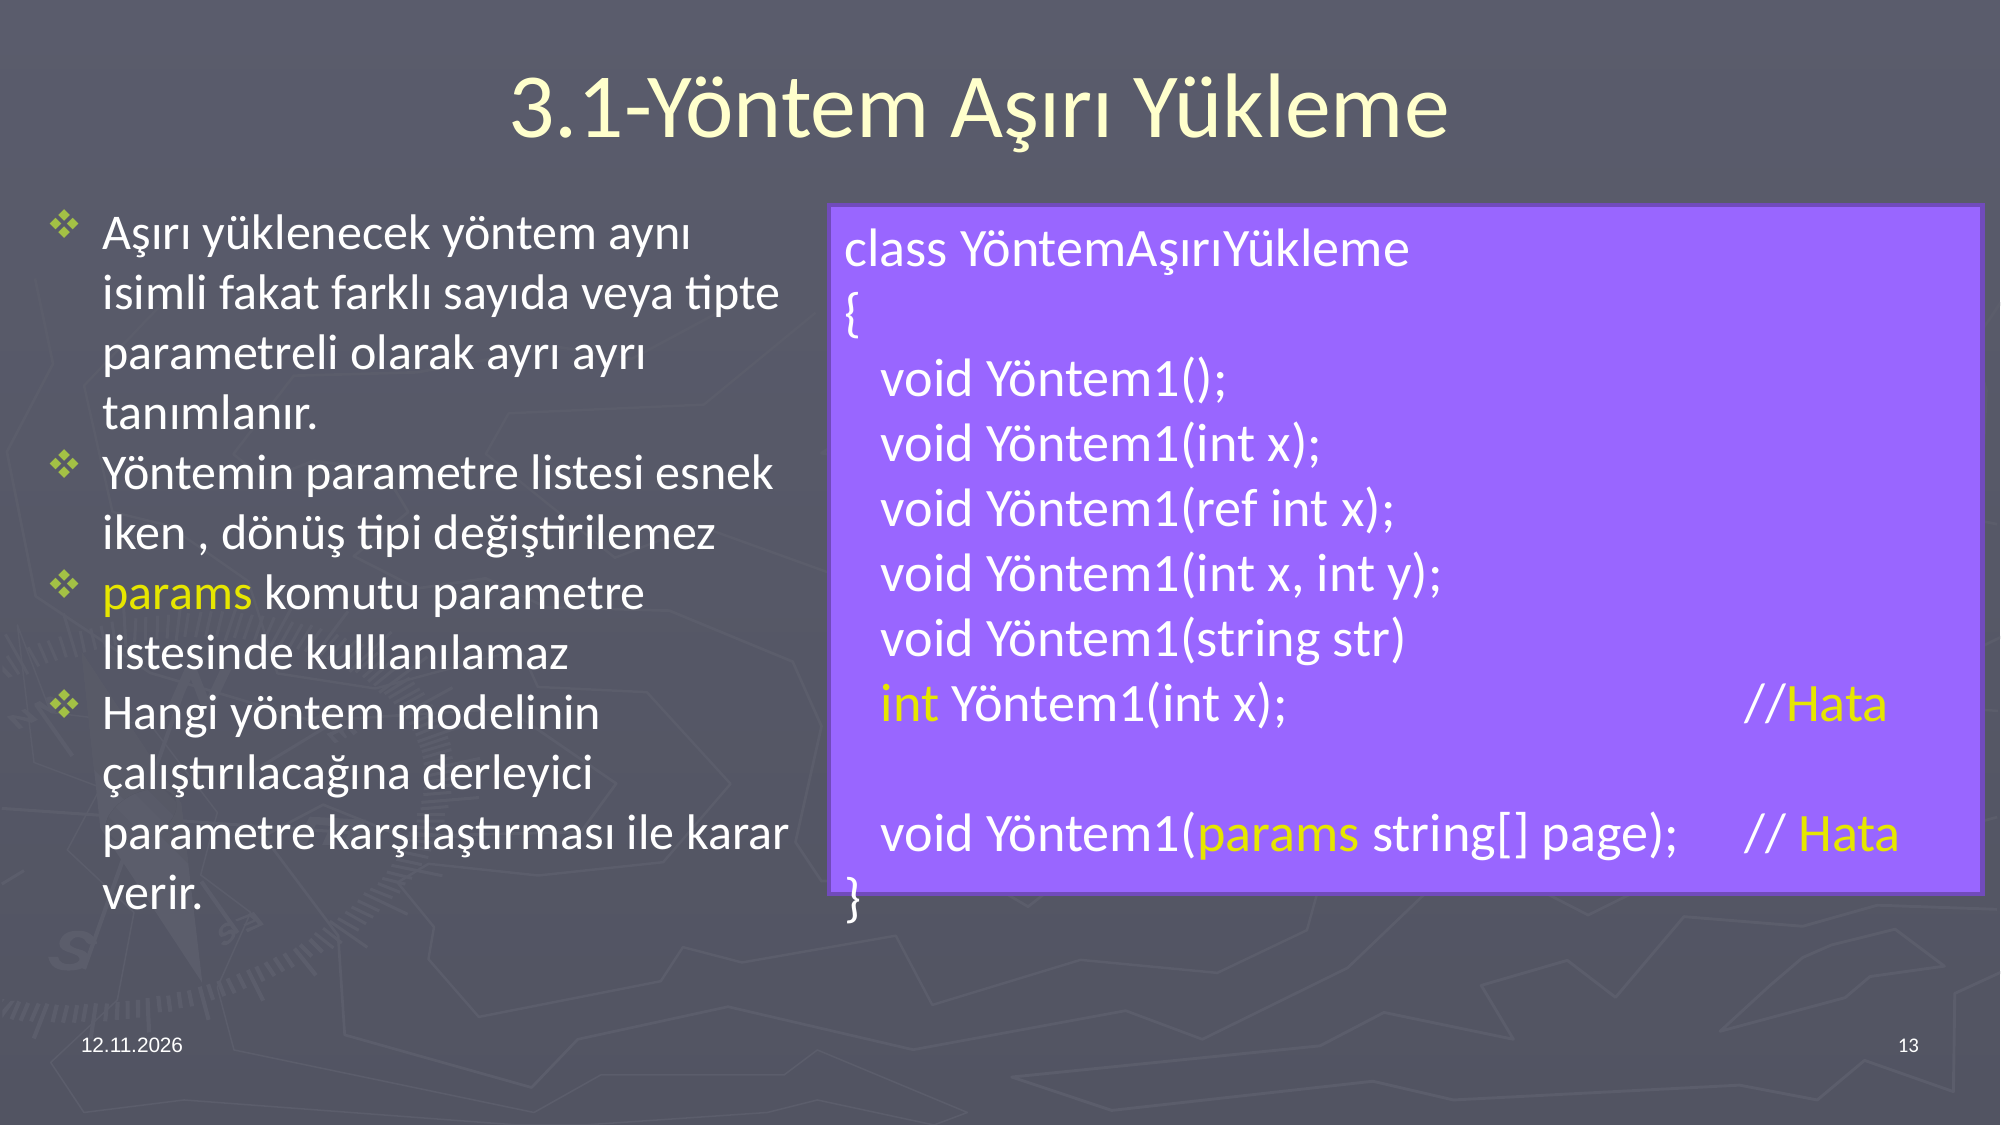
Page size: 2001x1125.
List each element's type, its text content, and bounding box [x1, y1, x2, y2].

text_box Aşırı yüklenecek yöntem aynı isimli fakat farklı sayıda veya tipte parametreli olarak ayrı ayrı tanımlanır. Yöntemin parametre listesi esnek iken , dönüş tipi değiştirilemez params komutu parametre listesinde kulllanılamaz Hangi yöntem modelinin çalıştırılacağına derleyici parametre karşılaştırması ile karar verir. [31, 191, 821, 930]
title 3.1-Yöntem Aşırı Yükleme [45, 23, 1914, 178]
slide_number 13 [1433, 1024, 1935, 1103]
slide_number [65, 1024, 567, 1103]
list class YöntemAşırıYükleme { void Yöntem1(); void Yöntem1(int x); void Yöntem1(ref int x); void Yöntem1(int x, int y); void Yöntem1(string str) int Yöntem1(int x); //Hata void Yöntem1(params string[] page); // Hata } [827, 203, 1985, 896]
